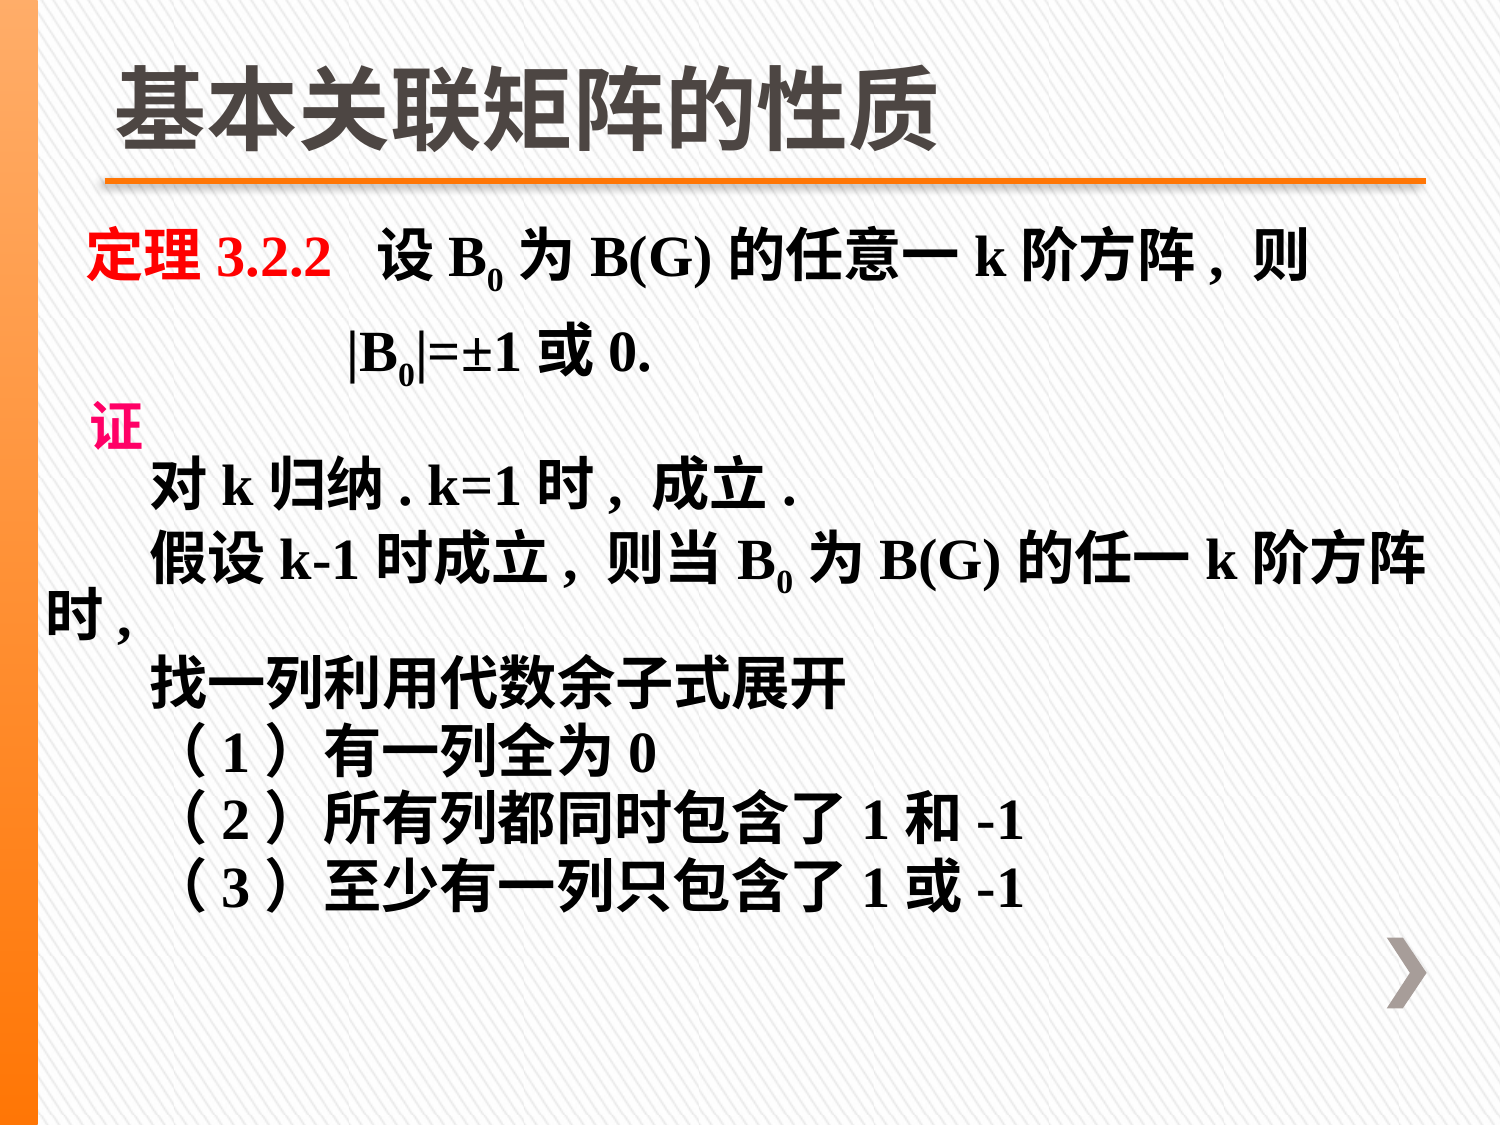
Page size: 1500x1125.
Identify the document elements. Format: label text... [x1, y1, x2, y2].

text_box 定理3.2.2 设B0为B(G)的任意一k阶方阵, 则 |B0|=±1或0. [85, 202, 1500, 394]
text_box 对k归纳. k=1时, 成立. 假设k-1时成立, 则当B0为B(G)的任一k阶方阵时, 找一列利用代数余子式展开 （1）有一列全为0 （2）所有列都同时包含了1和-1 （3）至少有一列只包含了1或-1 [45, 460, 1466, 919]
text_box 证 [89, 379, 1430, 458]
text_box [0, 281, 37, 285]
title 基本关联矩阵的性质 [99, 0, 1422, 170]
